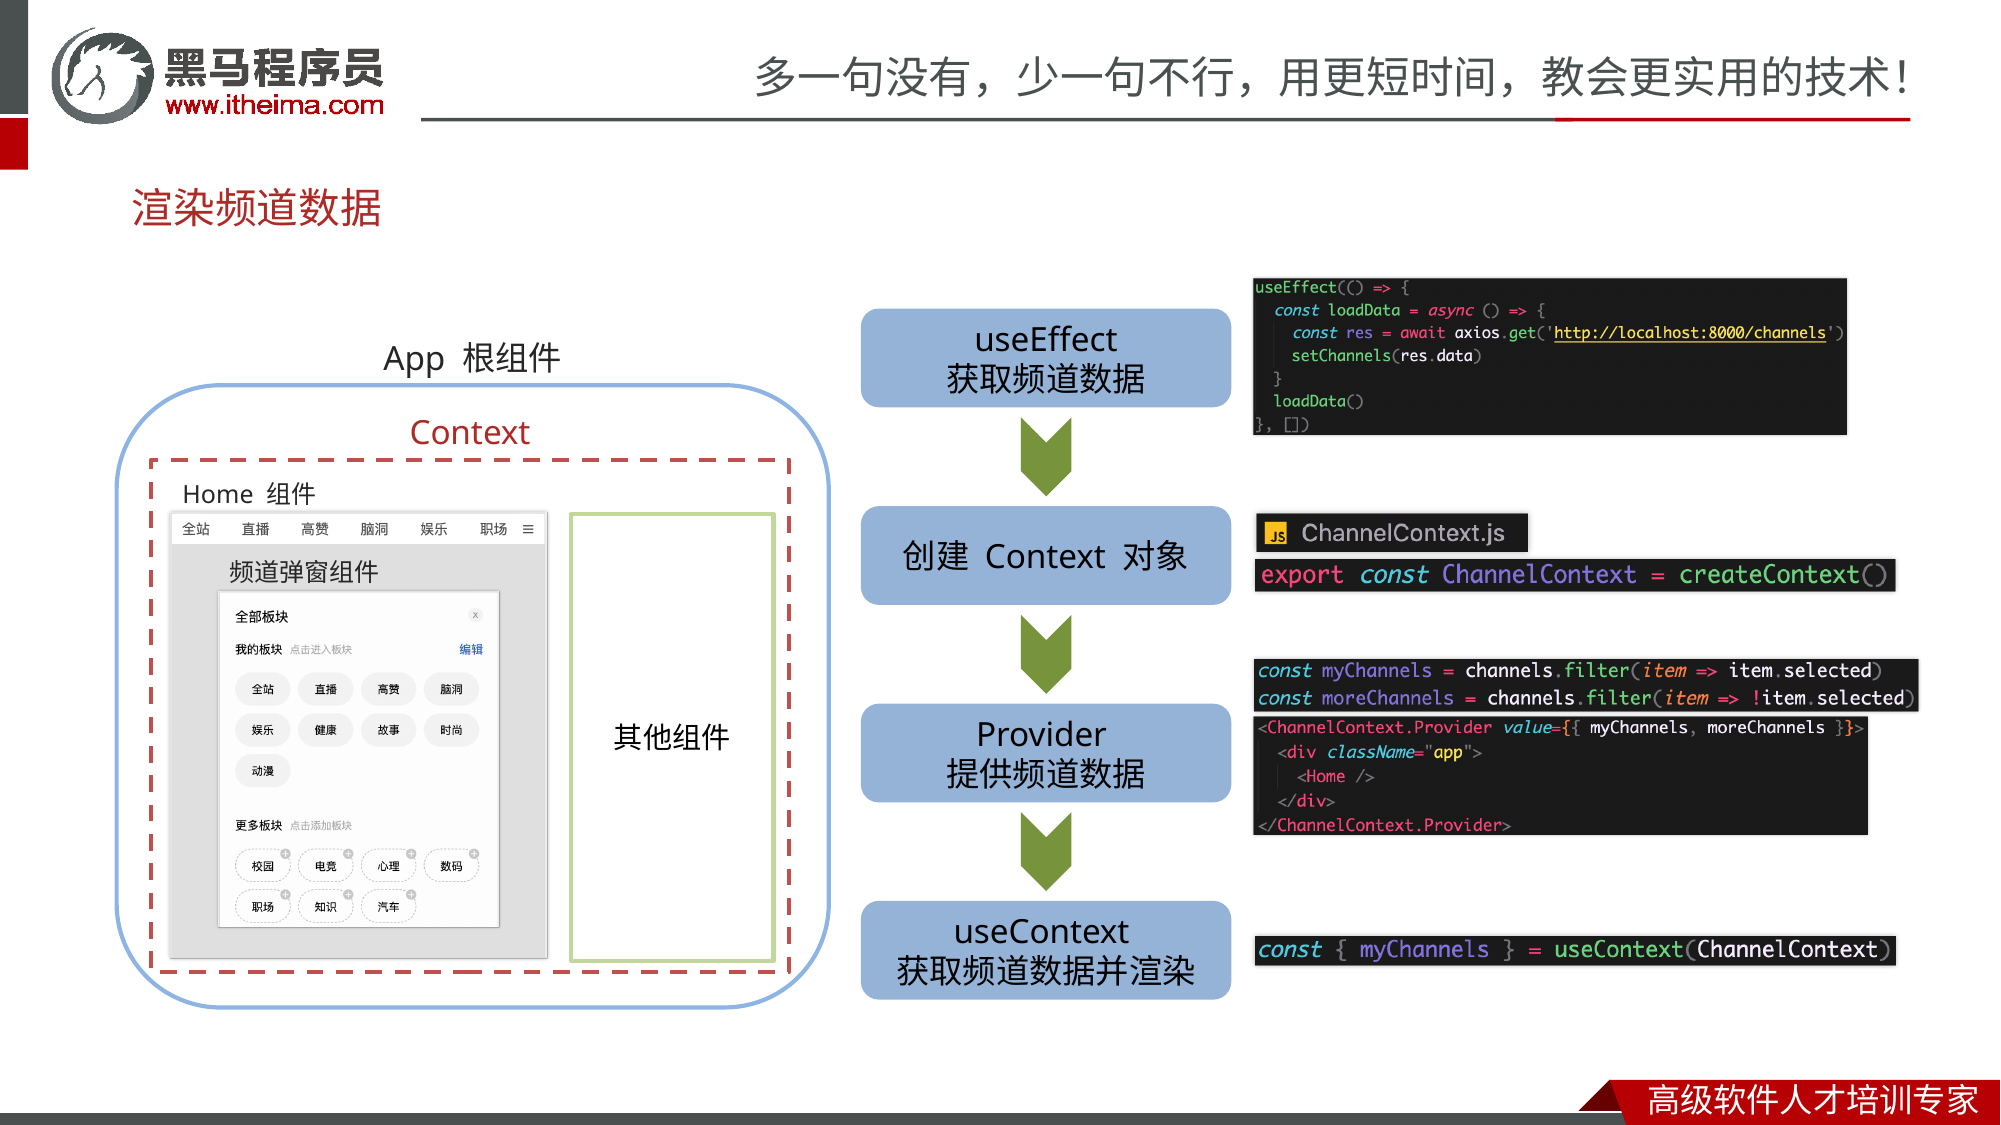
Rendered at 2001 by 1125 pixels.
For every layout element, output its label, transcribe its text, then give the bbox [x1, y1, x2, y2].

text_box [862, 508, 1230, 695]
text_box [1249, 655, 1922, 839]
picture [50, 26, 384, 125]
title 渲染频道数据 [116, 164, 1876, 249]
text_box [1249, 507, 1900, 596]
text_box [116, 329, 829, 1008]
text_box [150, 404, 790, 973]
picture [1249, 930, 1900, 970]
picture [1249, 275, 1850, 438]
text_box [862, 310, 1230, 497]
text_box useContext 获取频道数据并渲染 [860, 900, 1232, 1000]
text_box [862, 705, 1230, 892]
